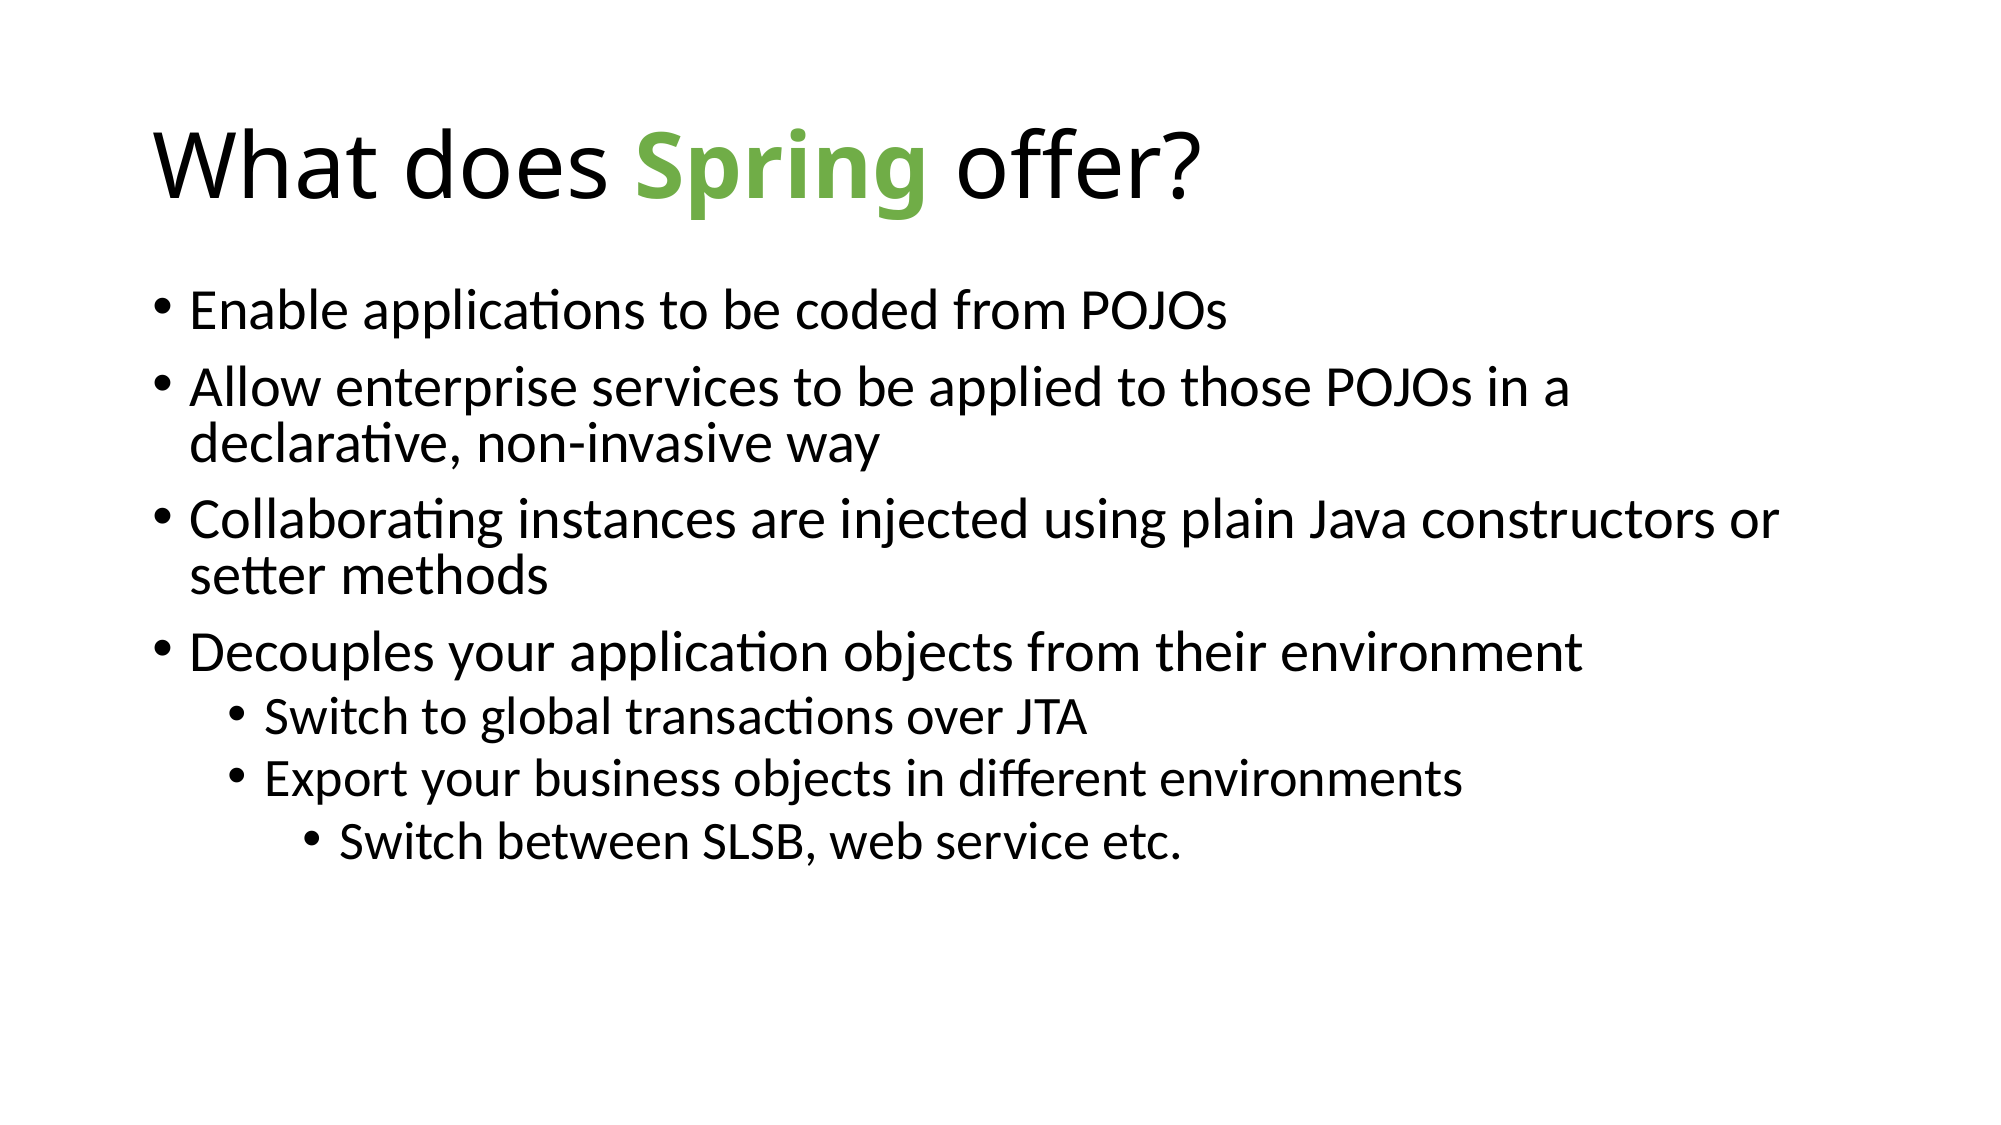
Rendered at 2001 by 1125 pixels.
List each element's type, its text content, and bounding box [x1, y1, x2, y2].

list Enable applications to be coded from POJOs Allow enterprise services to be applied to those POJOs in a declarative, non-invasive way Collaborating instances are injected using plain Java constructors or setter methods Decouples your application objects from their environment Switch to global transactions over JTA Export your business objects in different environments Switch between SLSB, web service etc. [137, 277, 1863, 1014]
title What does Spring offer? [137, 59, 1863, 277]
